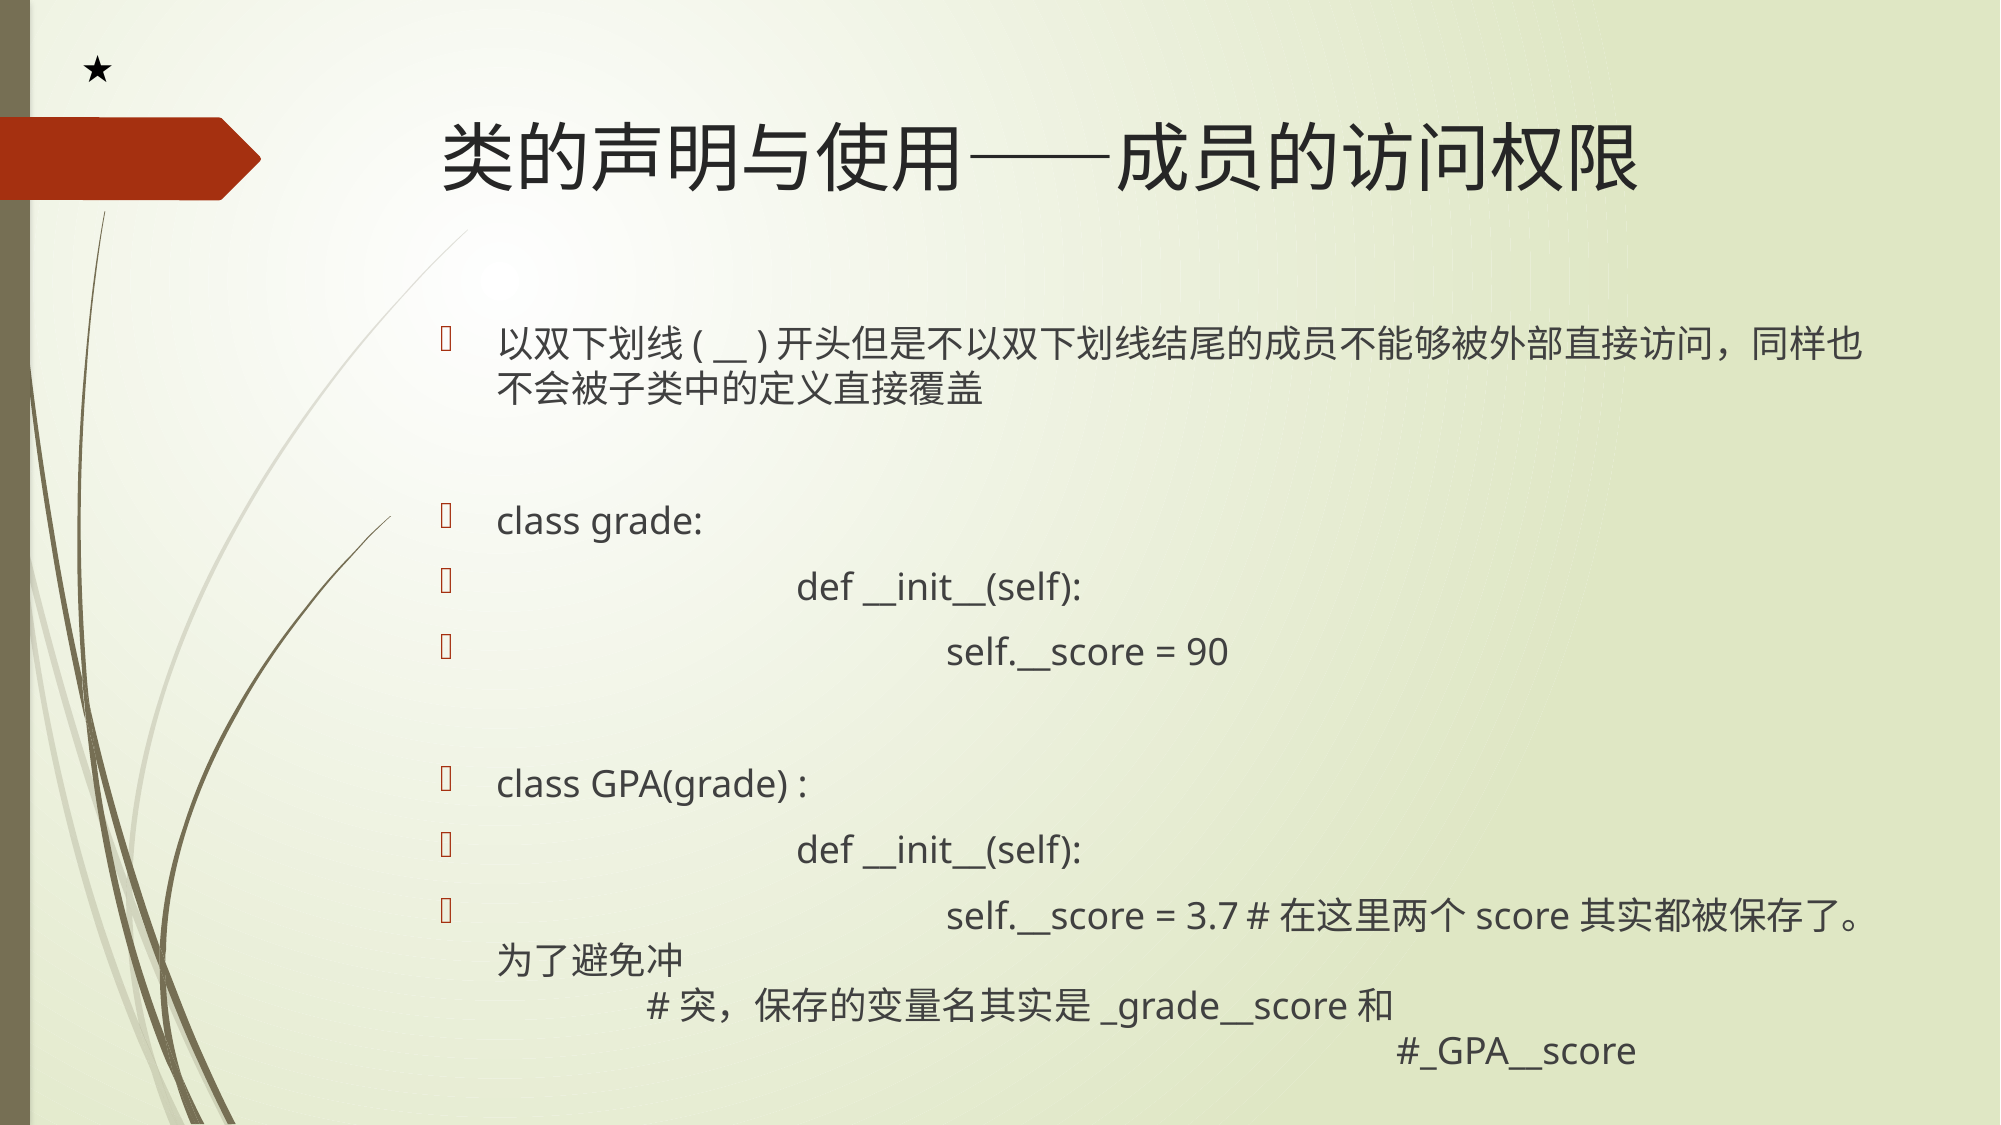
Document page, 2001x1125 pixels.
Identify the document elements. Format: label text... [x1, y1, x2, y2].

title 类的声明与使用——成员的访问权限 [425, 102, 1888, 312]
text_box ★ [66, 37, 130, 98]
list 以双下划线( __ )开头但是不以双下划线结尾的成员不能够被外部直接访问，同样也不会被子类中的定义直接覆盖 class grade: def __init__(self): self.__score = 90 class GPA(grade) : def __init__(self): self.__score = 3.7 #在这里两个score其实都被保存了。为了避免冲 #突，保存的变量名其实是_grade__score和 #_GPA__score [424, 312, 1888, 1125]
